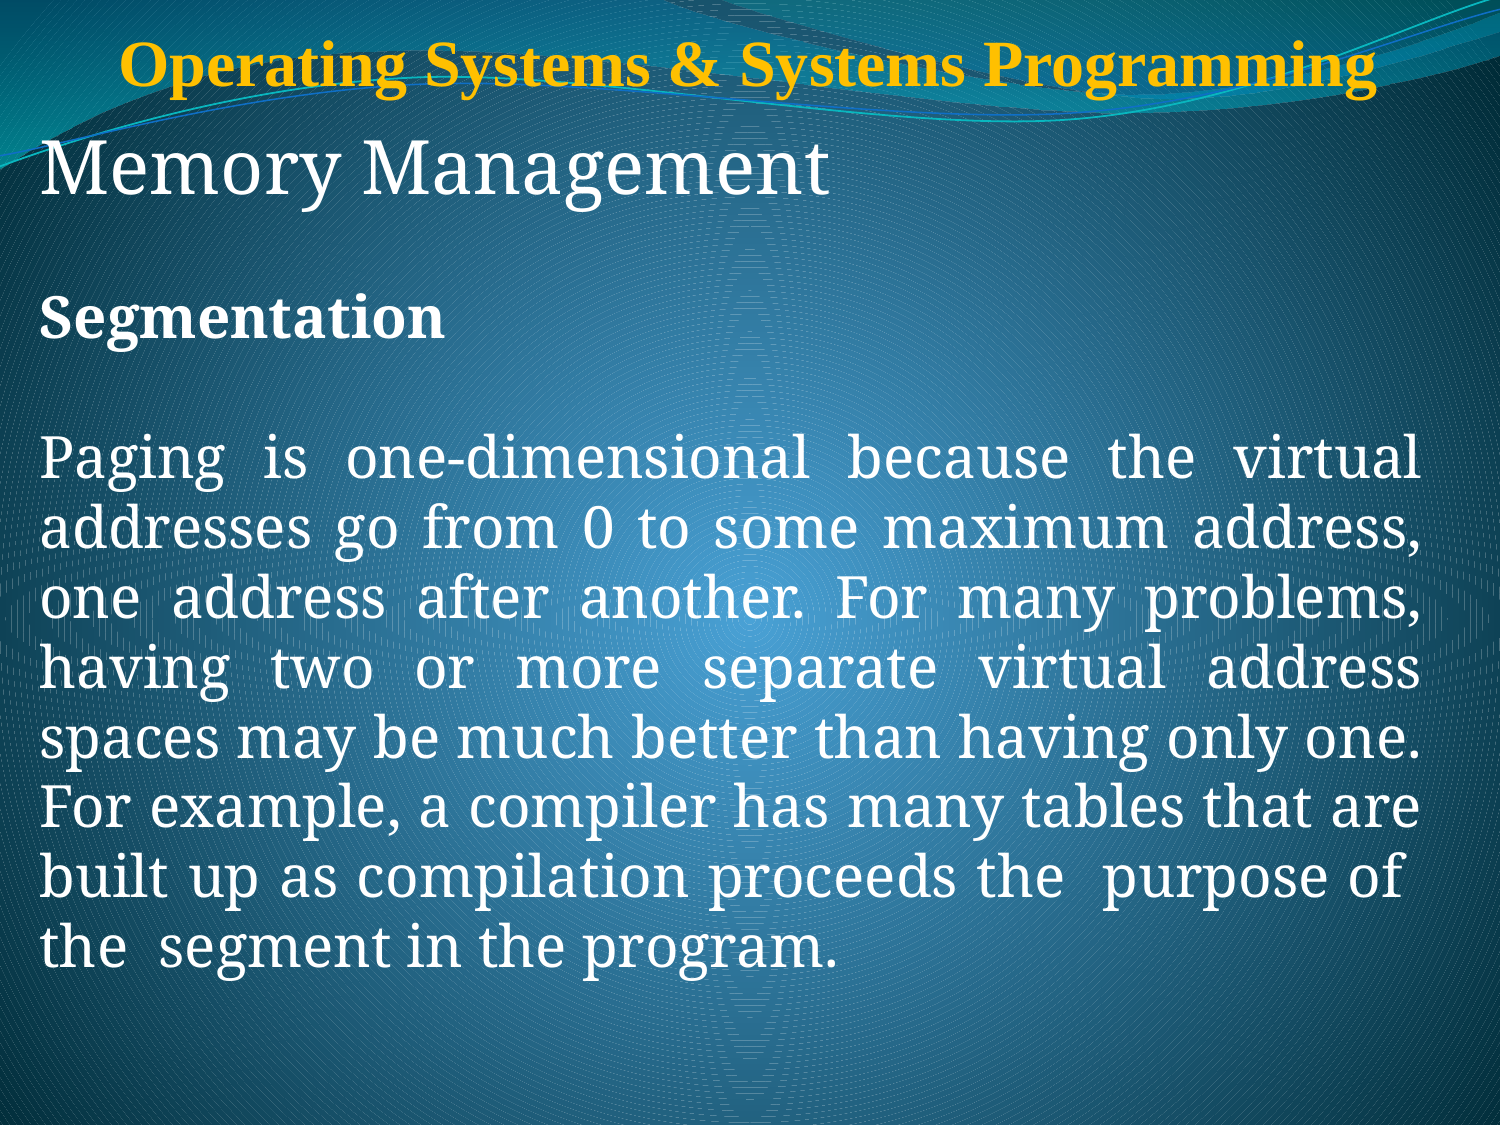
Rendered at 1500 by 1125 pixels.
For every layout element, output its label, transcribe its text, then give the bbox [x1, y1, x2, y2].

text_box [50, 1057, 1438, 1107]
text_box Memory Management Segmentation Paging is one-dimensional because the virtual addresses go from 0 to some maximum address, one address after another. For many problems, having two or more separate virtual address spaces may be much better than having only one. For example, a compiler has many tables that are built up as compilation proceeds the purpose of the segment in the program. [24, 112, 1438, 1057]
title Operating Systems & Systems Programming [112, 0, 1388, 100]
